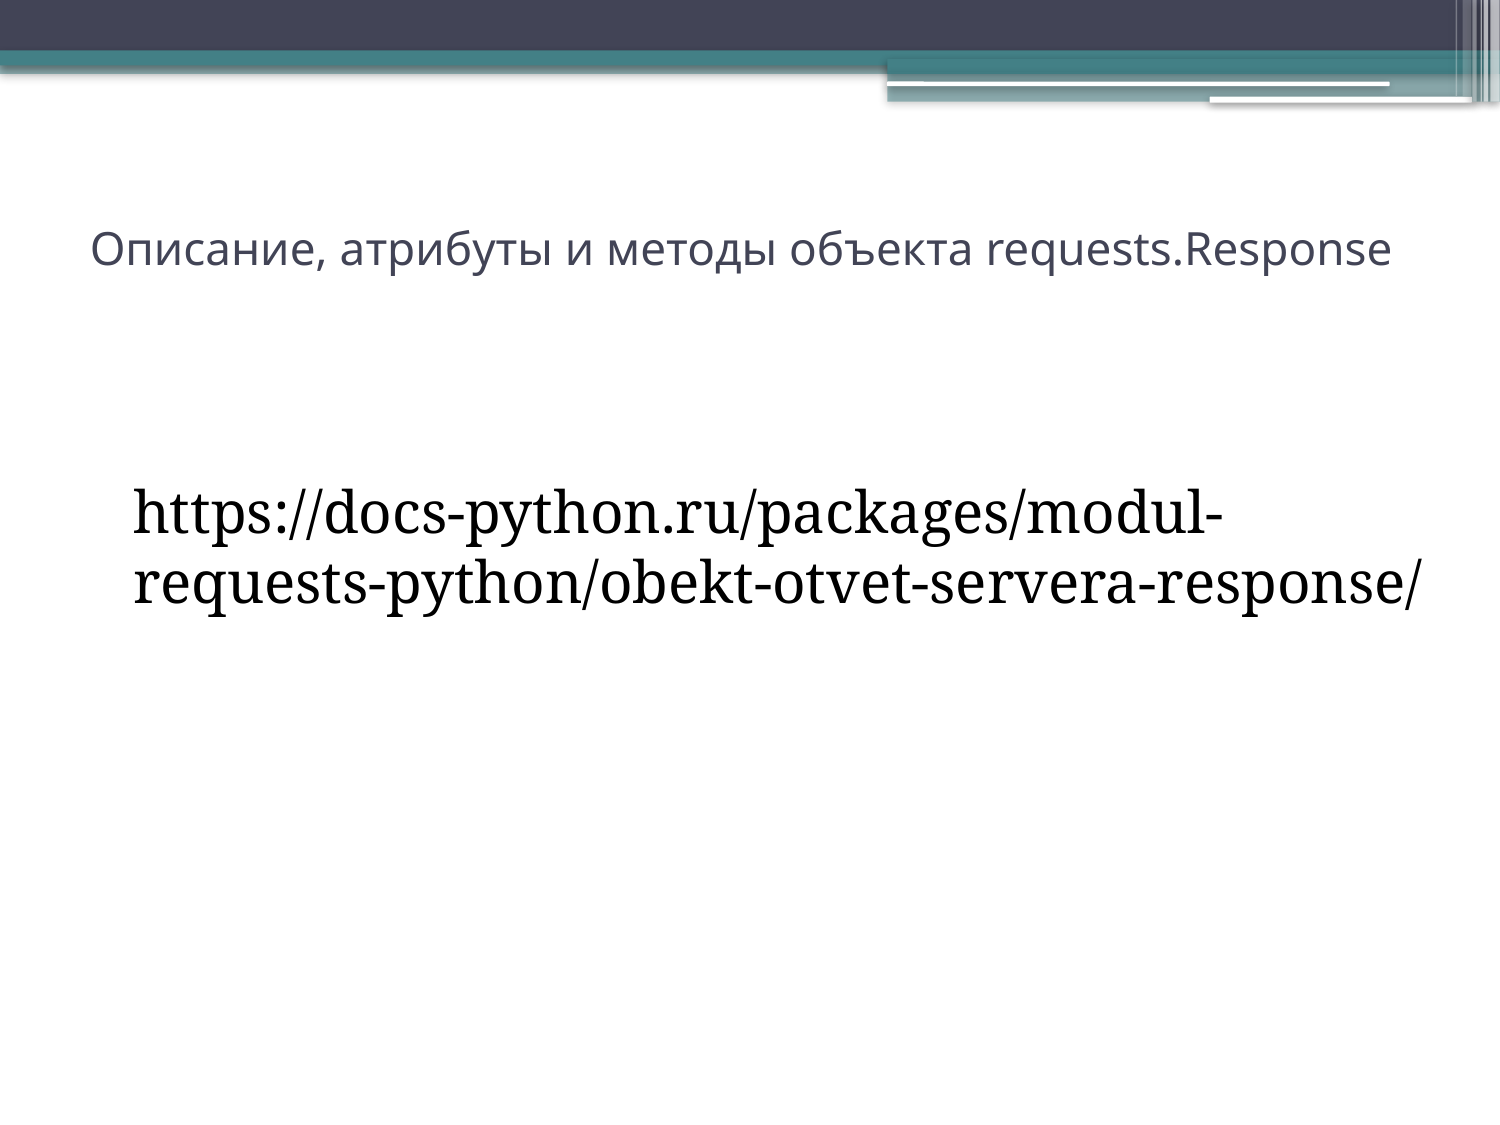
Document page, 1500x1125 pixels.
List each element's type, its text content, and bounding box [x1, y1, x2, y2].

list https://docs-python.ru/packages/modul-requests-python/obekt-otvet-servera-response/ [100, 468, 1451, 1125]
title Описание, атрибуты и методы объекта requests.Response [75, 187, 1425, 363]
